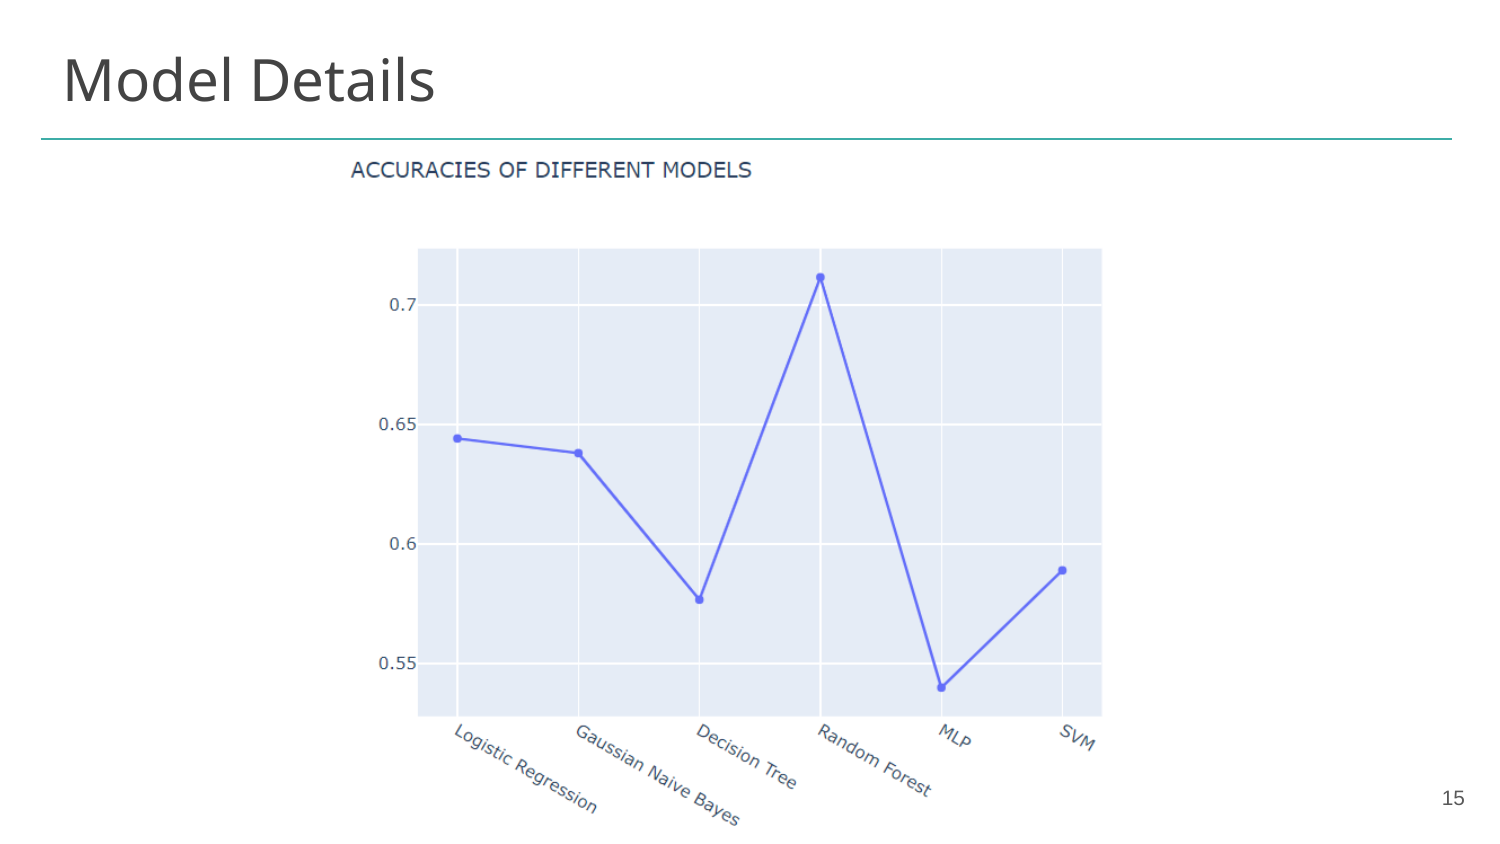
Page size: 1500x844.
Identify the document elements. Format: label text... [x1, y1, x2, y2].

title Model Details [47, 27, 1446, 122]
slide_number ‹#› [1389, 764, 1480, 830]
picture [330, 144, 1143, 844]
